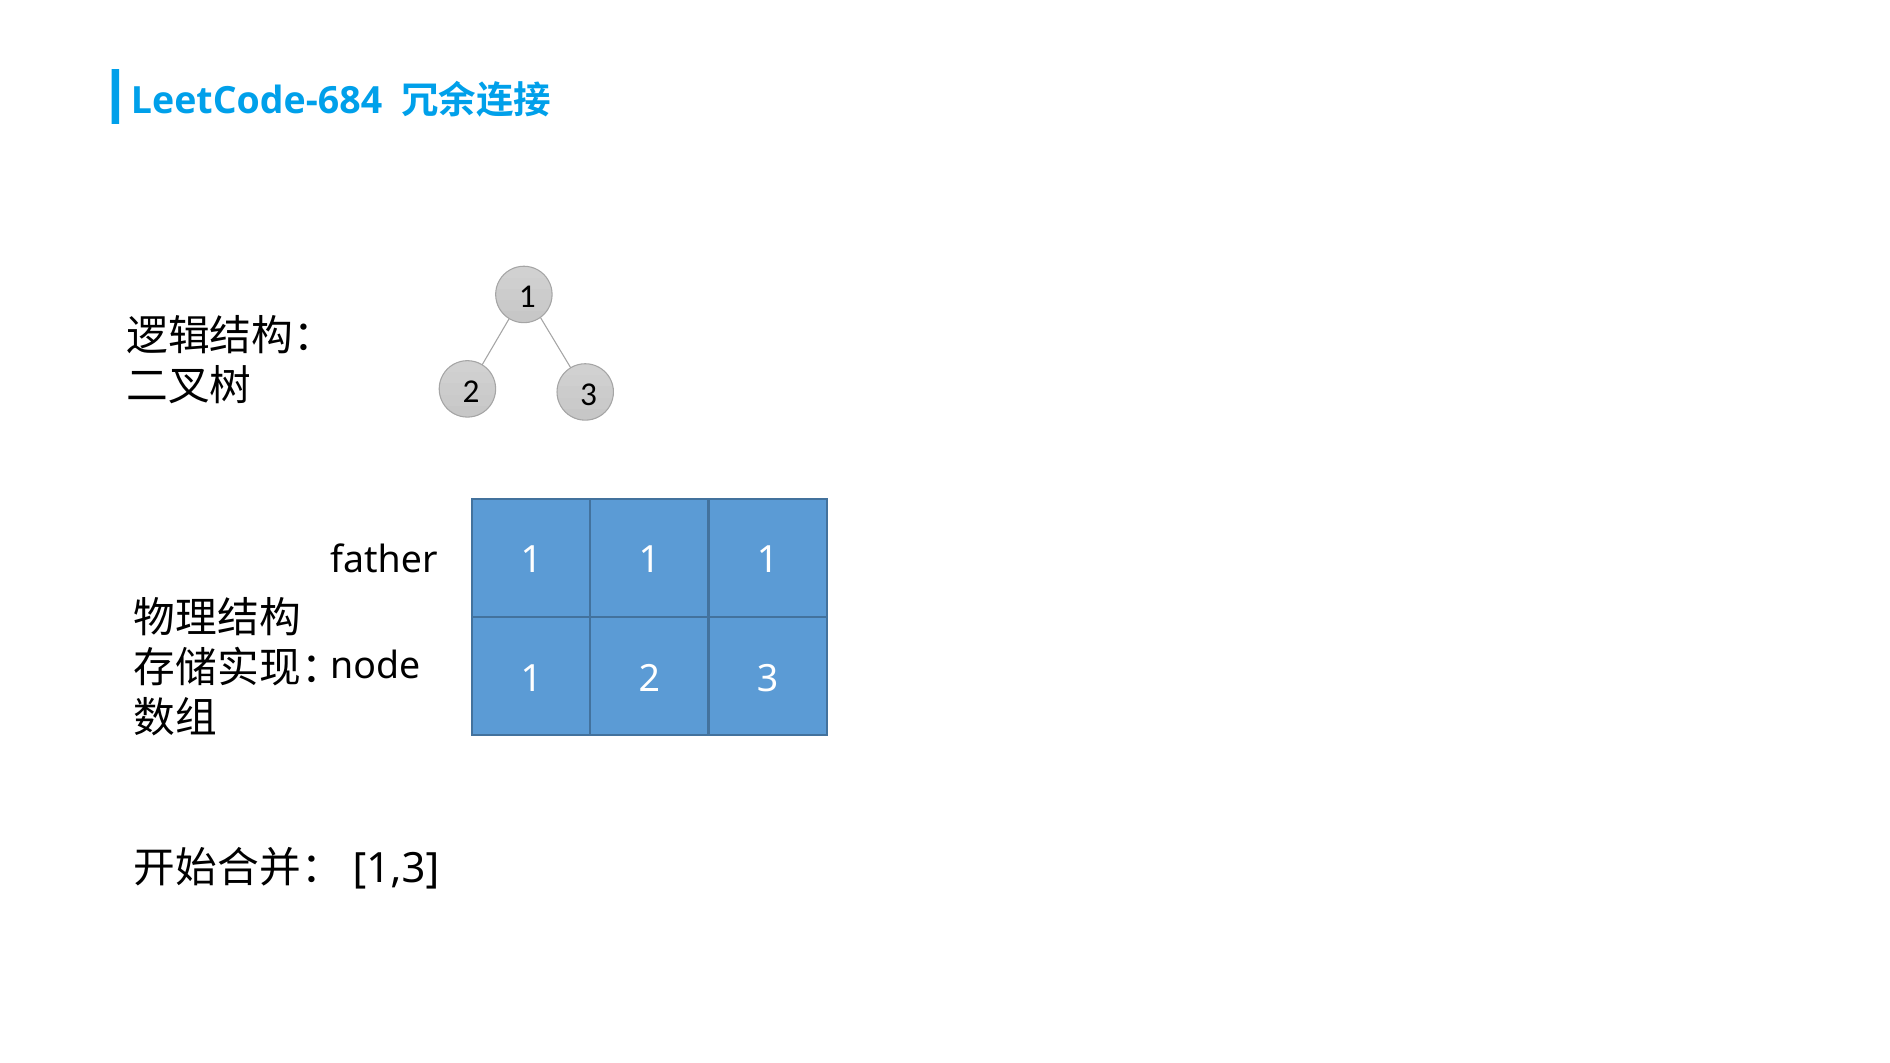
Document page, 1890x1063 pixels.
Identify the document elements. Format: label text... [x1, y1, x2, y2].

text_box 物理结构存储实现：数组 [119, 583, 351, 749]
text_box 1 [471, 498, 589, 616]
text_box [111, 69, 120, 124]
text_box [469, 290, 526, 387]
text_box 1 [707, 498, 828, 616]
text_box father [315, 528, 469, 588]
text_box 3 [707, 616, 828, 736]
text_box node [315, 633, 469, 694]
text_box 开始合并：[1,3] [119, 832, 1649, 948]
text_box 1 [471, 616, 589, 736]
text_box 2 [589, 616, 707, 736]
text_box 逻辑结构：二叉树 [111, 301, 359, 417]
text_box 2 [438, 360, 497, 418]
text_box LeetCode-684 冗余连接 [115, 68, 1061, 129]
text_box 1 [495, 265, 553, 324]
text_box 3 [556, 363, 614, 421]
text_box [539, 316, 588, 396]
text_box 1 [589, 498, 707, 616]
